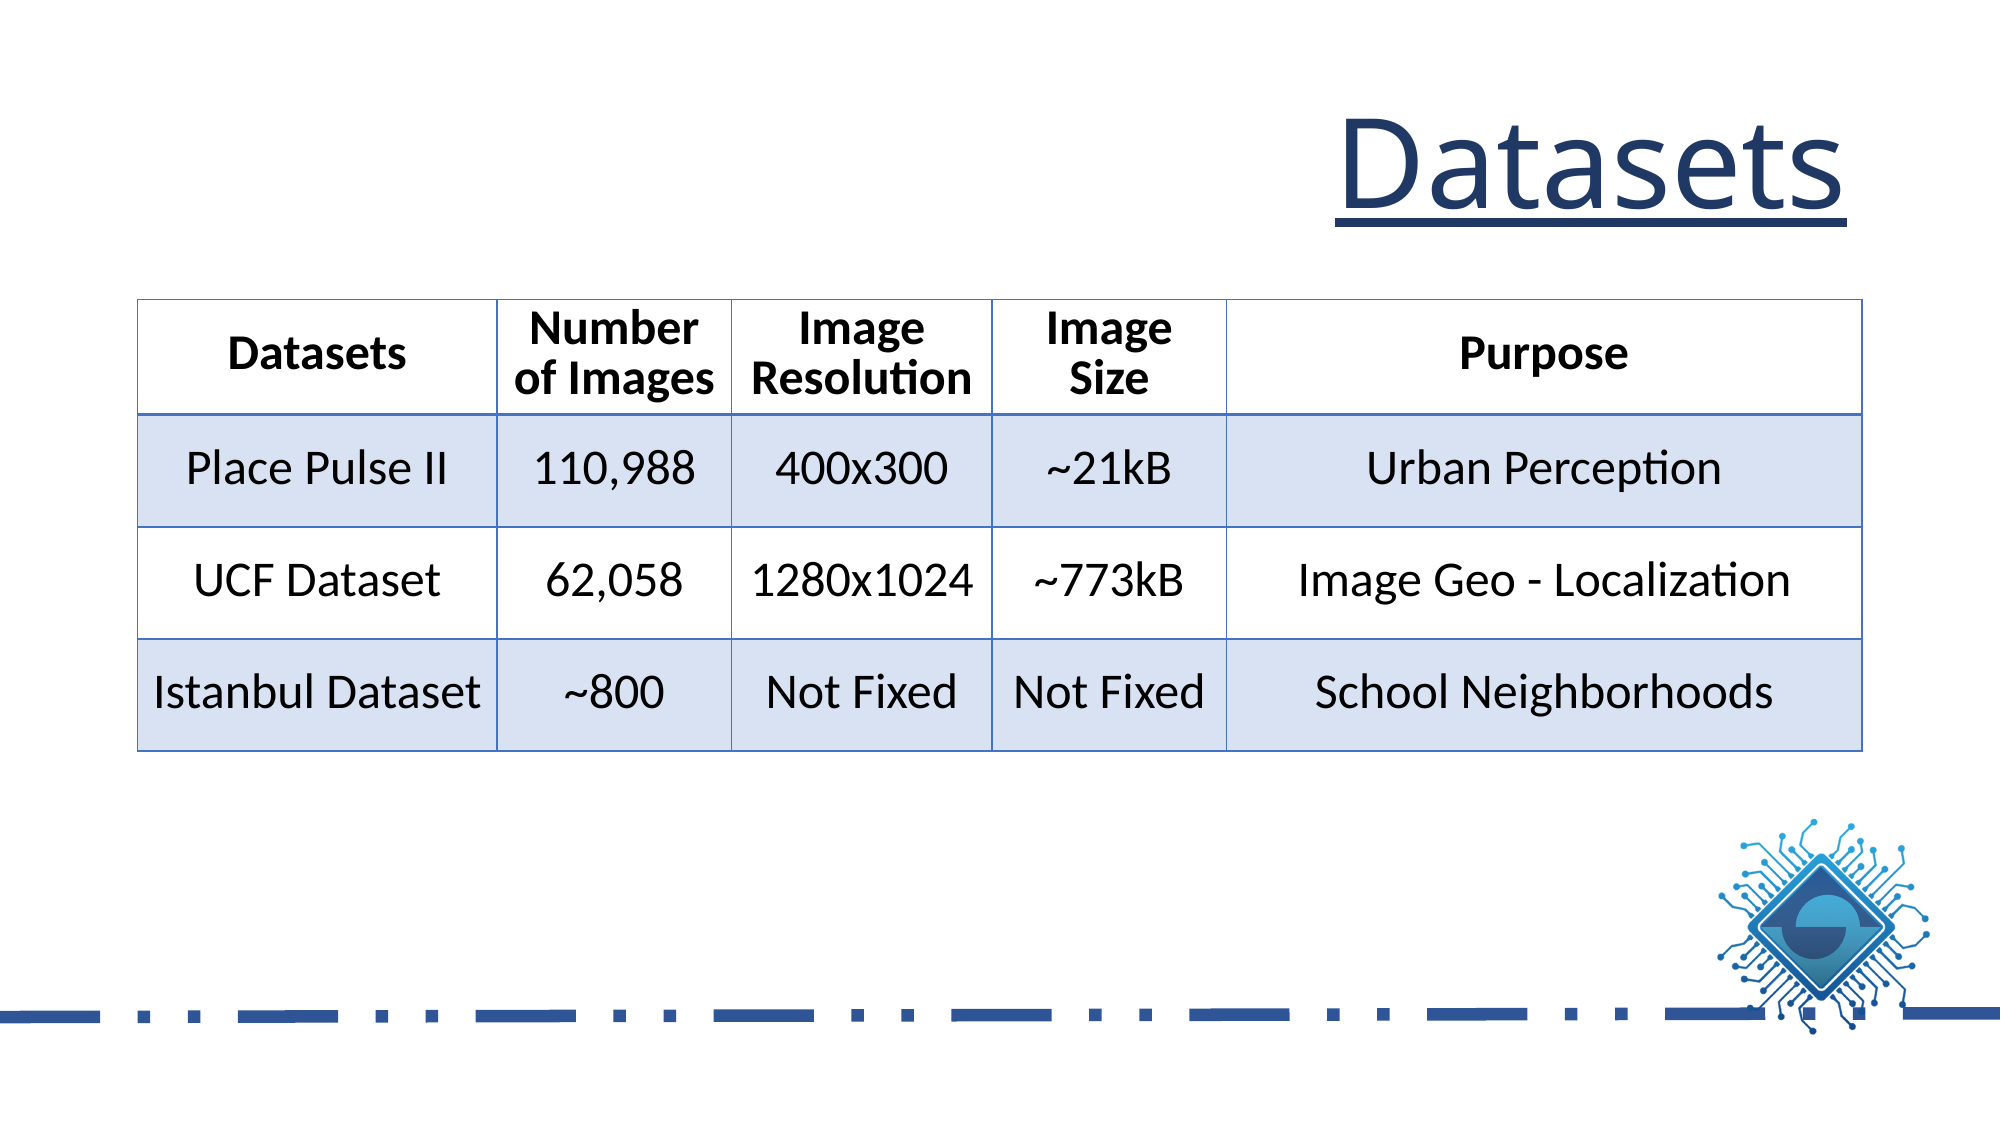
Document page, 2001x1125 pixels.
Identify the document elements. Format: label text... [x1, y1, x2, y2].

table_cell Urban Perception [1227, 416, 1861, 526]
table_header Datasets [138, 300, 496, 413]
table_cell Place Pulse II [138, 416, 496, 526]
table_cell 400x300 [732, 416, 991, 526]
table_cell 62,058 [498, 528, 731, 638]
table_cell School Neighborhoods [1227, 640, 1861, 750]
table_cell Istanbul Dataset [138, 640, 496, 750]
table_cell Not Fixed [993, 640, 1226, 750]
table_cell ~773kB [993, 528, 1226, 638]
table_cell 110,988 [498, 416, 731, 526]
title Datasets [137, 59, 1863, 278]
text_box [1932, 1013, 2000, 1017]
table_header Number of Images [498, 300, 731, 413]
table_cell ~800 [498, 640, 731, 750]
table_cell UCF Dataset [138, 528, 496, 638]
table_cell ~21kB [993, 416, 1226, 526]
table_header Purpose [1227, 300, 1861, 413]
picture [1713, 817, 1932, 1036]
table_header Image Size [993, 300, 1226, 413]
table_header Image Resolution [732, 300, 991, 413]
table_cell Image Geo - Localization [1227, 528, 1861, 638]
table_cell 1280x1024 [732, 528, 991, 638]
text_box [0, 1013, 1713, 1017]
table_cell Not Fixed [732, 640, 991, 750]
